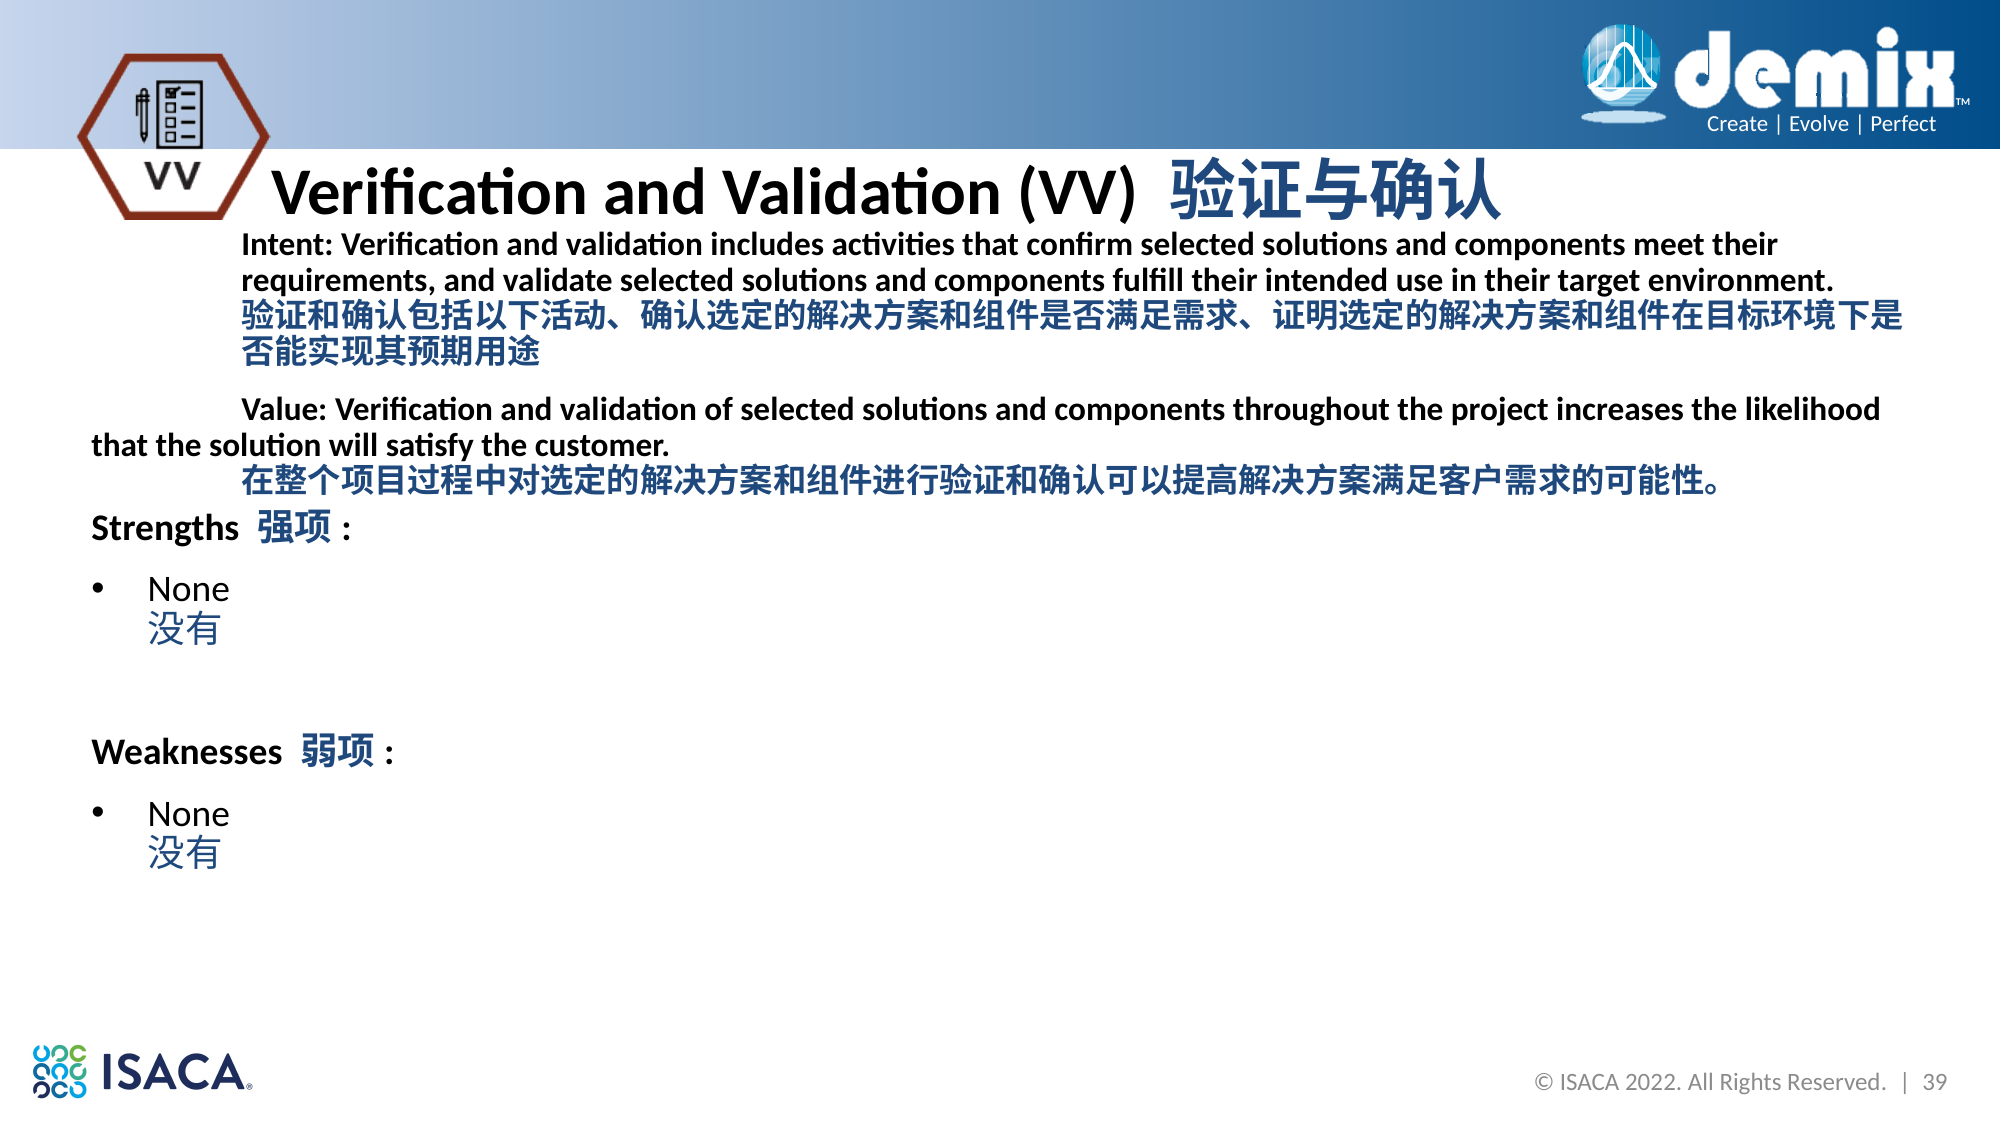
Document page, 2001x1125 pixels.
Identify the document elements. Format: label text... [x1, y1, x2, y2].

list Intent: Verification and validation includes activities that confirm selected solutions and components meet their requirements, and validate selected solutions and components fulfill their intended use in their target environment. 验证和确认包括以下活动、确认选定的解决方案和组件是否满足需求、证明选定的解决方案和组件在目标环境下是 否能实现其预期用途 Value: Verification and validation of selected solutions and components throughout the project increases the likelihood that the solution will satisfy the customer. 在整个项目过程中对选定的解决方案和组件进行验证和确认可以提高解决方案满足客户需求的可能性。 [76, 219, 1925, 500]
title Verification and Validation (VV) 验证与确认 [271, 91, 1900, 219]
picture [76, 52, 271, 220]
picture [1549, 3, 2000, 153]
text_box Strengths 强项: None 没有 Weaknesses 弱项: None 没有 [76, 500, 1925, 1009]
picture [29, 1043, 255, 1103]
